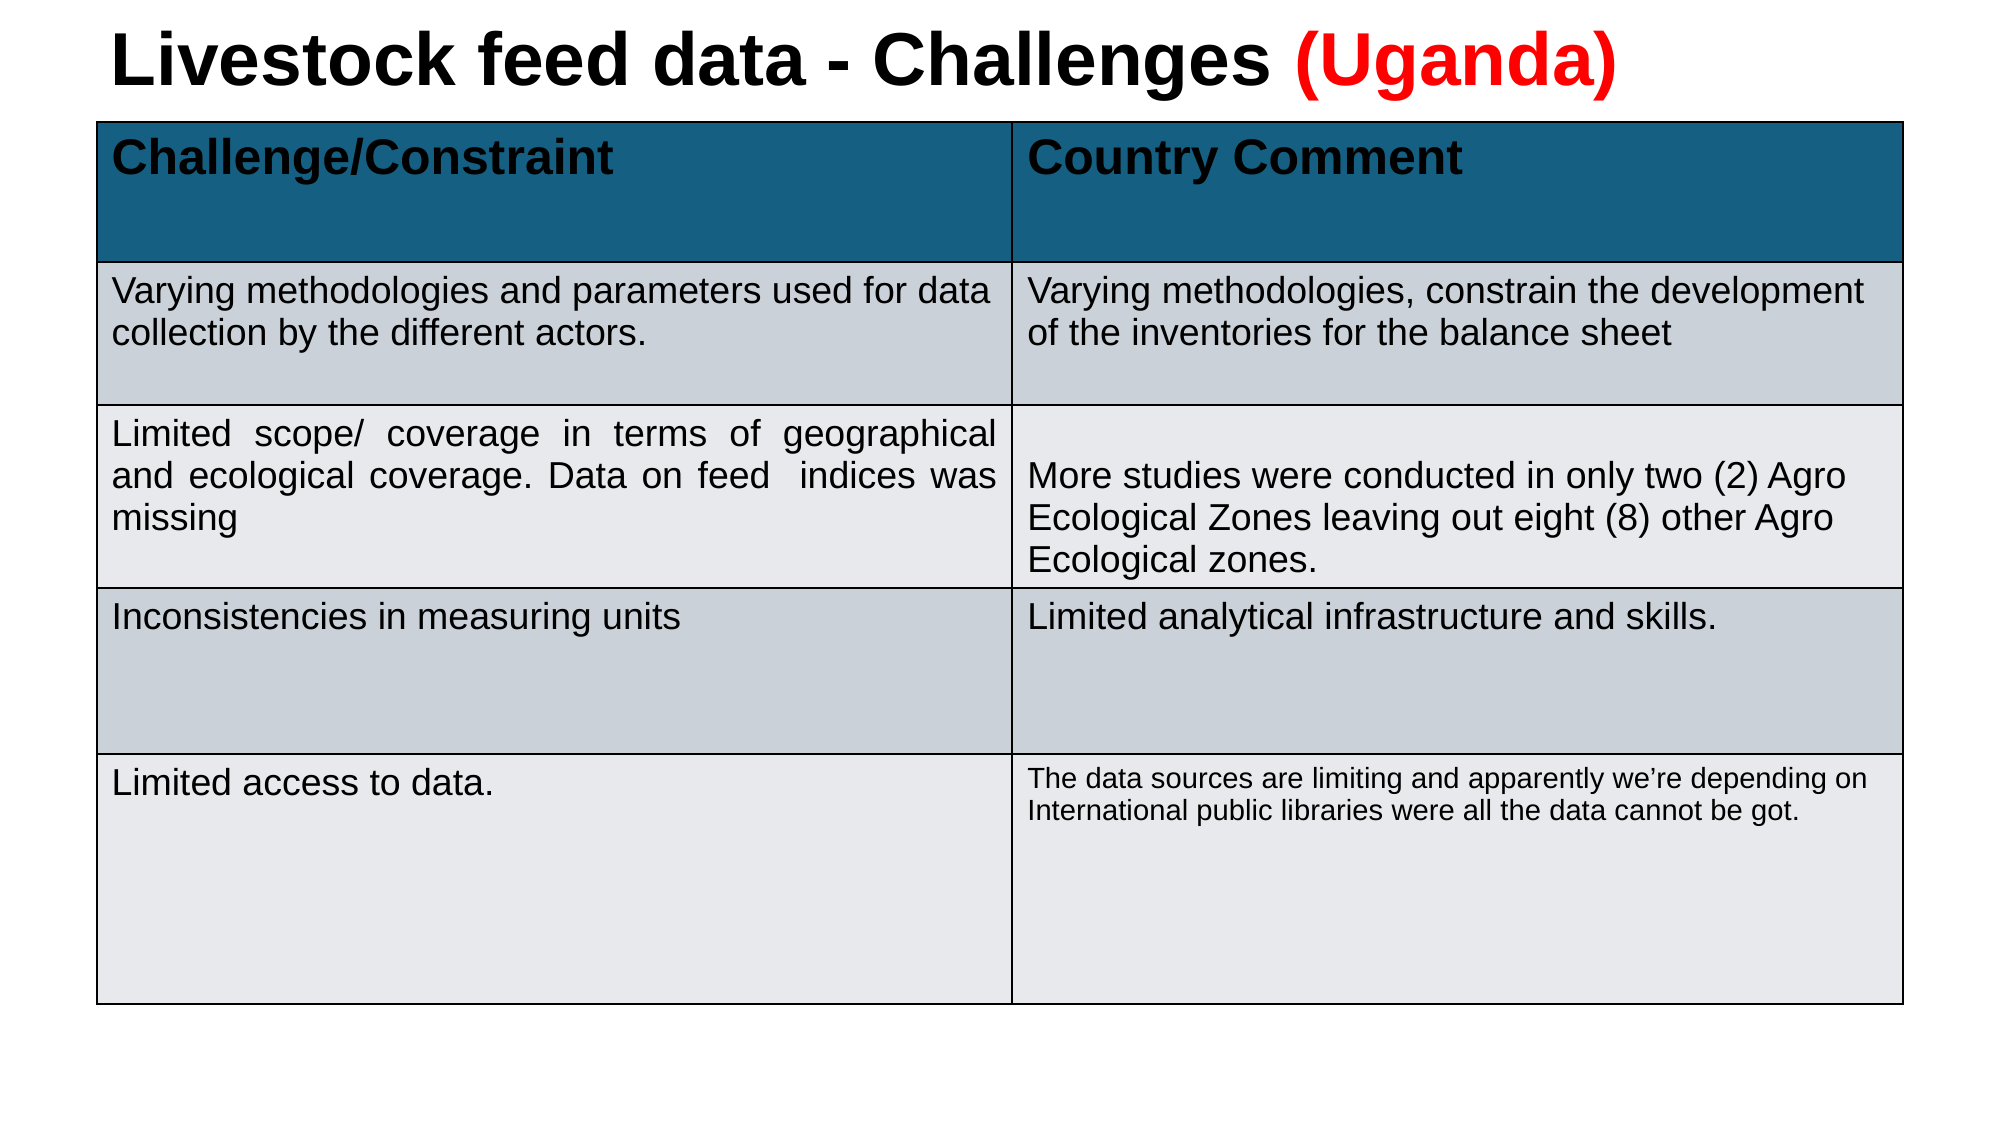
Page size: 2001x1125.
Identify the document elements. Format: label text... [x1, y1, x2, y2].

table_header Country Comment [1013, 123, 1902, 261]
table_cell Limited scope/ coverage in terms of geographical and ecological coverage. Data on feed indices was missing [98, 406, 1011, 587]
subtitle Livestock feed data - Challenges (Uganda) [95, 12, 1967, 89]
table_header Challenge/Constraint [98, 123, 1011, 261]
table_cell Varying methodologies, constrain the development of the inventories for the balance sheet [1013, 263, 1902, 404]
table_cell Inconsistencies in measuring units [98, 589, 1011, 753]
table_cell The data sources are limiting and apparently we’re depending on International public libraries were all the data cannot be got. [1013, 755, 1902, 1003]
table_cell Varying methodologies and parameters used for data collection by the different actors. [98, 263, 1011, 404]
table_cell Limited access to data. [98, 755, 1011, 1003]
table_cell More studies were conducted in only two (2) Agro Ecological Zones leaving out eight (8) other Agro Ecological zones. [1013, 406, 1902, 587]
table_cell Limited analytical infrastructure and skills. [1013, 589, 1902, 753]
